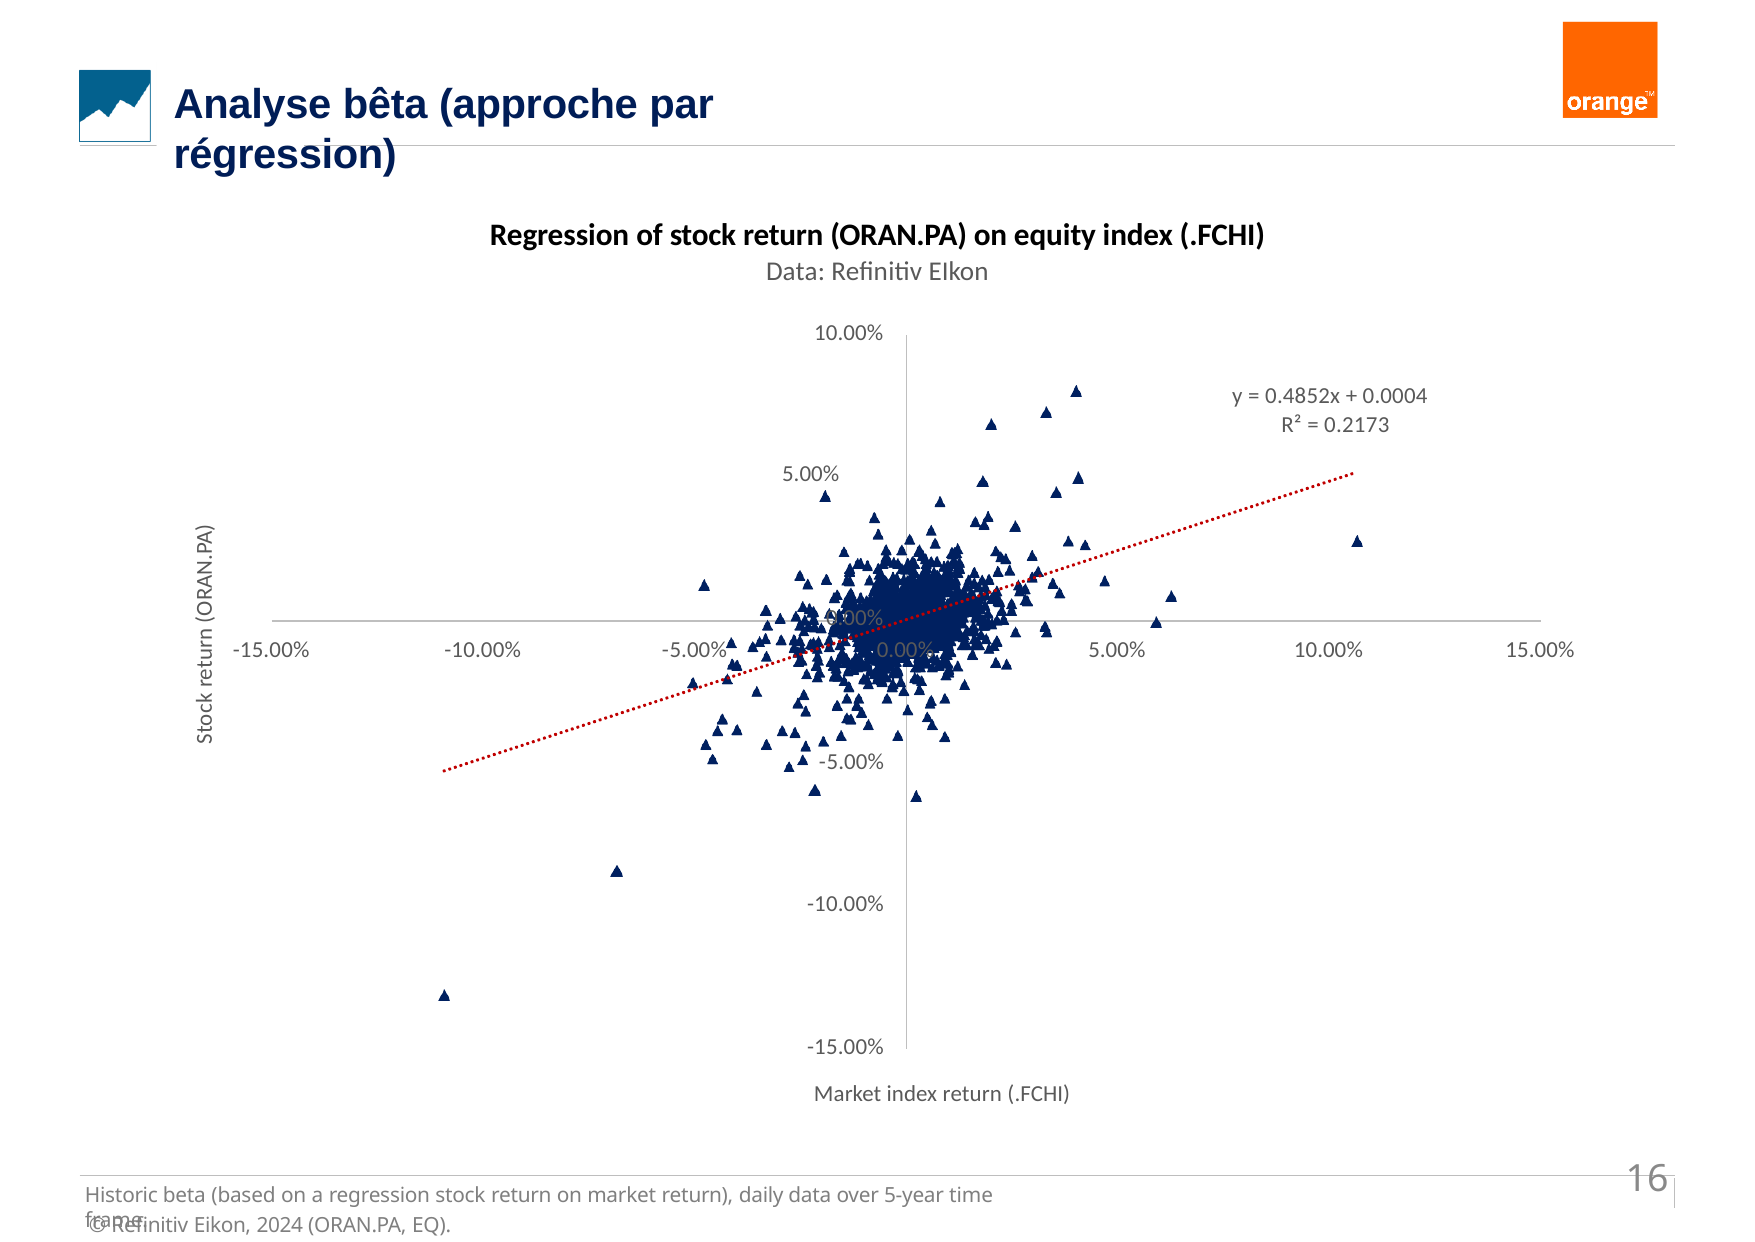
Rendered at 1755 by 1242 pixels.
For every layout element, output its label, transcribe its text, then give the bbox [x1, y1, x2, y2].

picture [79, 62, 304, 146]
text_box Regression of stock return (ORAN.PA) on equity index (.FCHI) Data: Refinitiv EIkon 10.00% y = 0.4852x + 0.0004 R² = 0.2173 5.00% [482, 211, 1431, 333]
text_box Stock return (ORAN.PA) [188, 519, 222, 747]
picture [1501, 0, 1716, 142]
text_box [271, 334, 1542, 1049]
text_box Historic beta (based on a regression stock return on market return), daily data over 5-year time frame. [82, 1180, 1009, 1233]
text_box -15.00% [230, 631, 266, 662]
title Analyse bêta (approche par régression) [171, 75, 945, 285]
text_box 16 [1623, 1151, 1670, 1199]
text_box © Refinitiv Eikon, 2024 (ORAN.PA, EQ). [86, 1211, 458, 1237]
text_box -15.00% Market index return (.FCHI) [804, 1057, 1076, 1106]
text_box 15.00% [1545, 631, 1577, 662]
